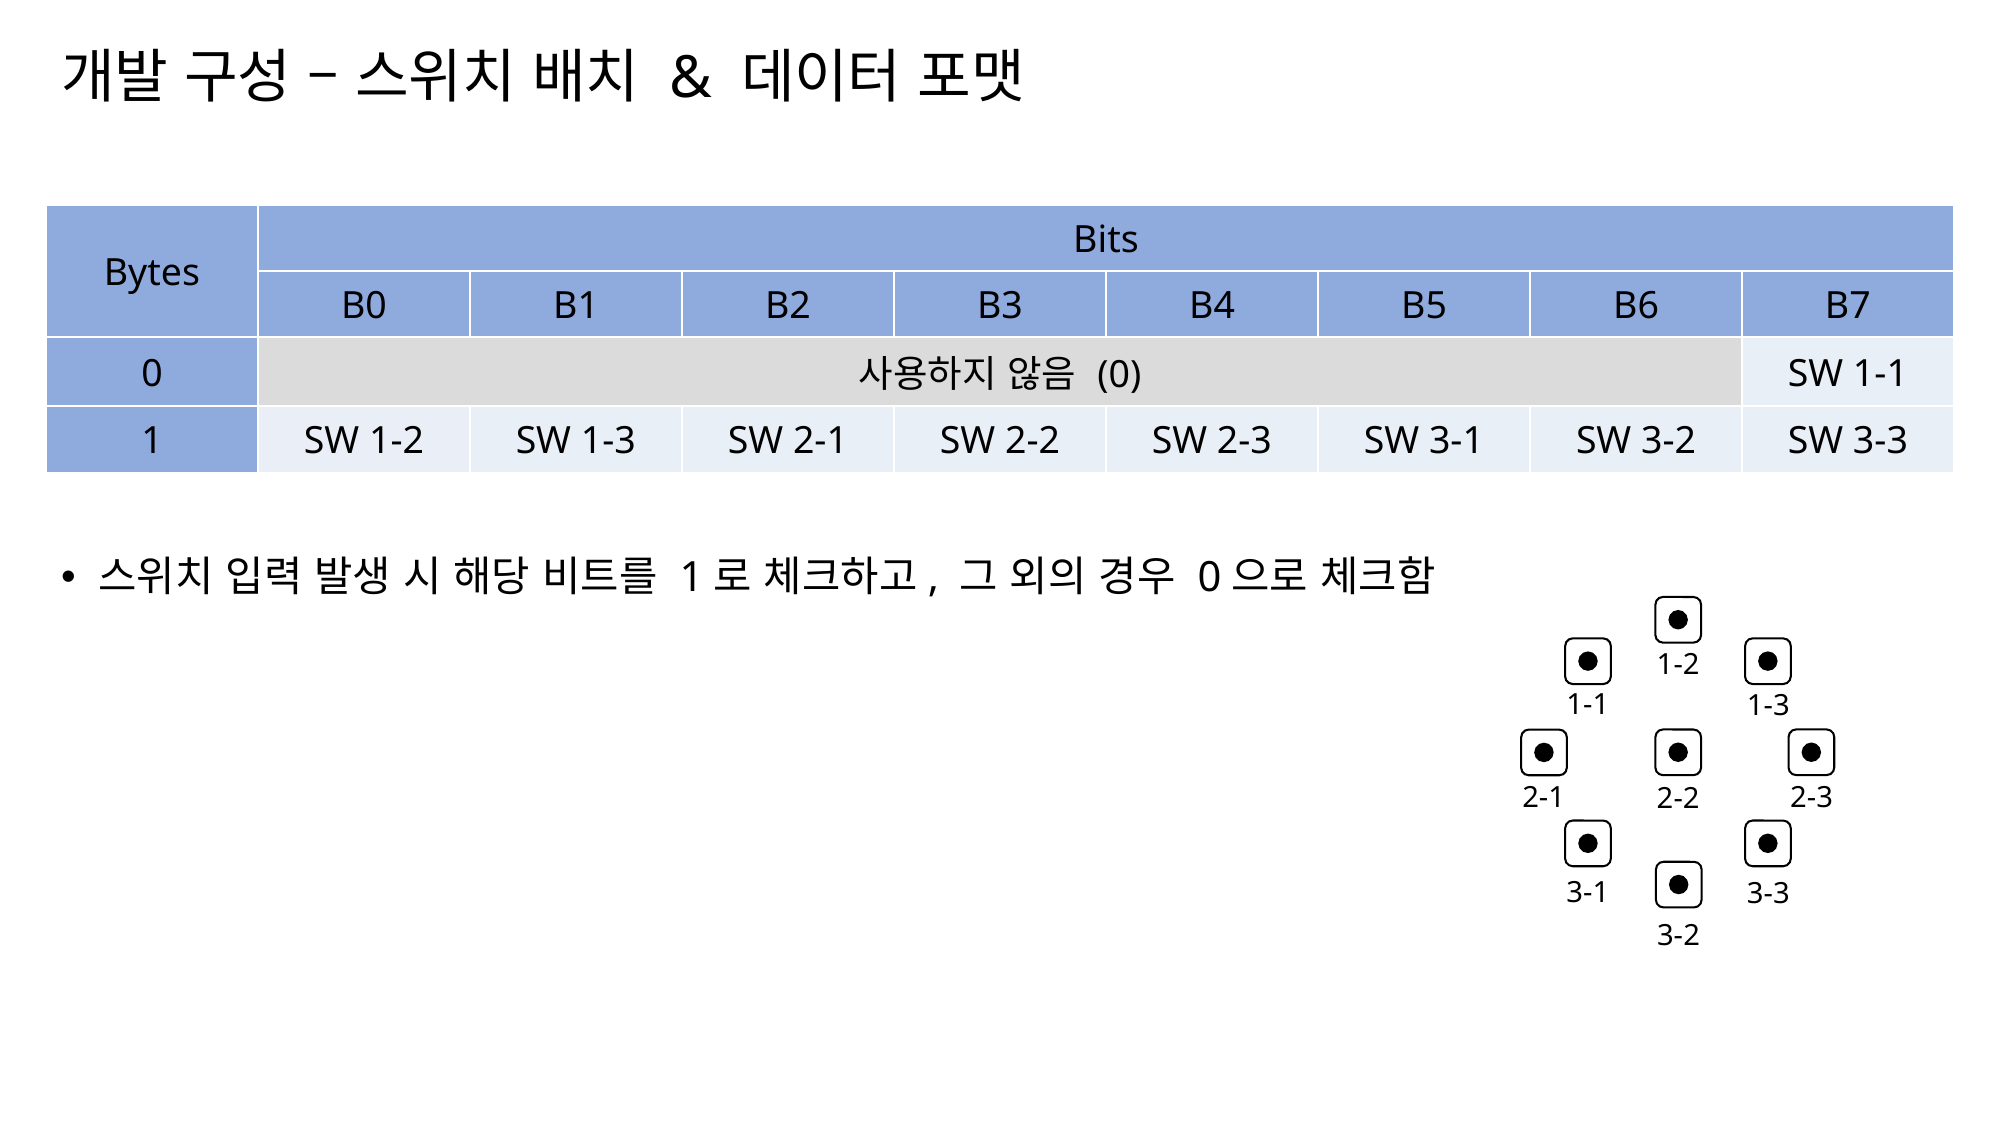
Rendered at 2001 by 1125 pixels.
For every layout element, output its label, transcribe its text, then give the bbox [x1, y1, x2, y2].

table_cell B5 [1319, 272, 1529, 336]
table_cell B7 [1743, 272, 1953, 336]
table_cell SW 1-2 [259, 407, 469, 472]
list 스위치 입력 발생 시 해당 비트를 1로 체크하고, 그 외의 경우 0으로 체크함 [46, 548, 1955, 646]
title 개발 구성 – 스위치 배치 & 데이터 포맷 [46, 33, 1955, 124]
table_cell B6 [1531, 272, 1741, 336]
table_cell SW 3-2 [1531, 407, 1741, 472]
table_cell SW 1-3 [471, 407, 681, 472]
table_cell B0 [259, 272, 469, 336]
table_cell SW 1-1 [1743, 338, 1953, 405]
table_cell 사용하지 않음 (0) [259, 338, 1741, 405]
table_cell 1 [47, 407, 257, 472]
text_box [1506, 596, 1850, 960]
table_cell SW 2-1 [683, 407, 893, 472]
table_cell 0 [47, 338, 257, 405]
table_cell B2 [683, 272, 893, 336]
table_cell B1 [471, 272, 681, 336]
table_cell B4 [1107, 272, 1317, 336]
table_cell SW 2-3 [1107, 407, 1317, 472]
table_cell B3 [895, 272, 1105, 336]
table_cell SW 3-3 [1743, 407, 1953, 472]
table_header Bits [259, 206, 1953, 270]
table_header Bytes [47, 206, 257, 336]
table_cell SW 2-2 [895, 407, 1105, 472]
table_cell SW 3-1 [1319, 407, 1529, 472]
